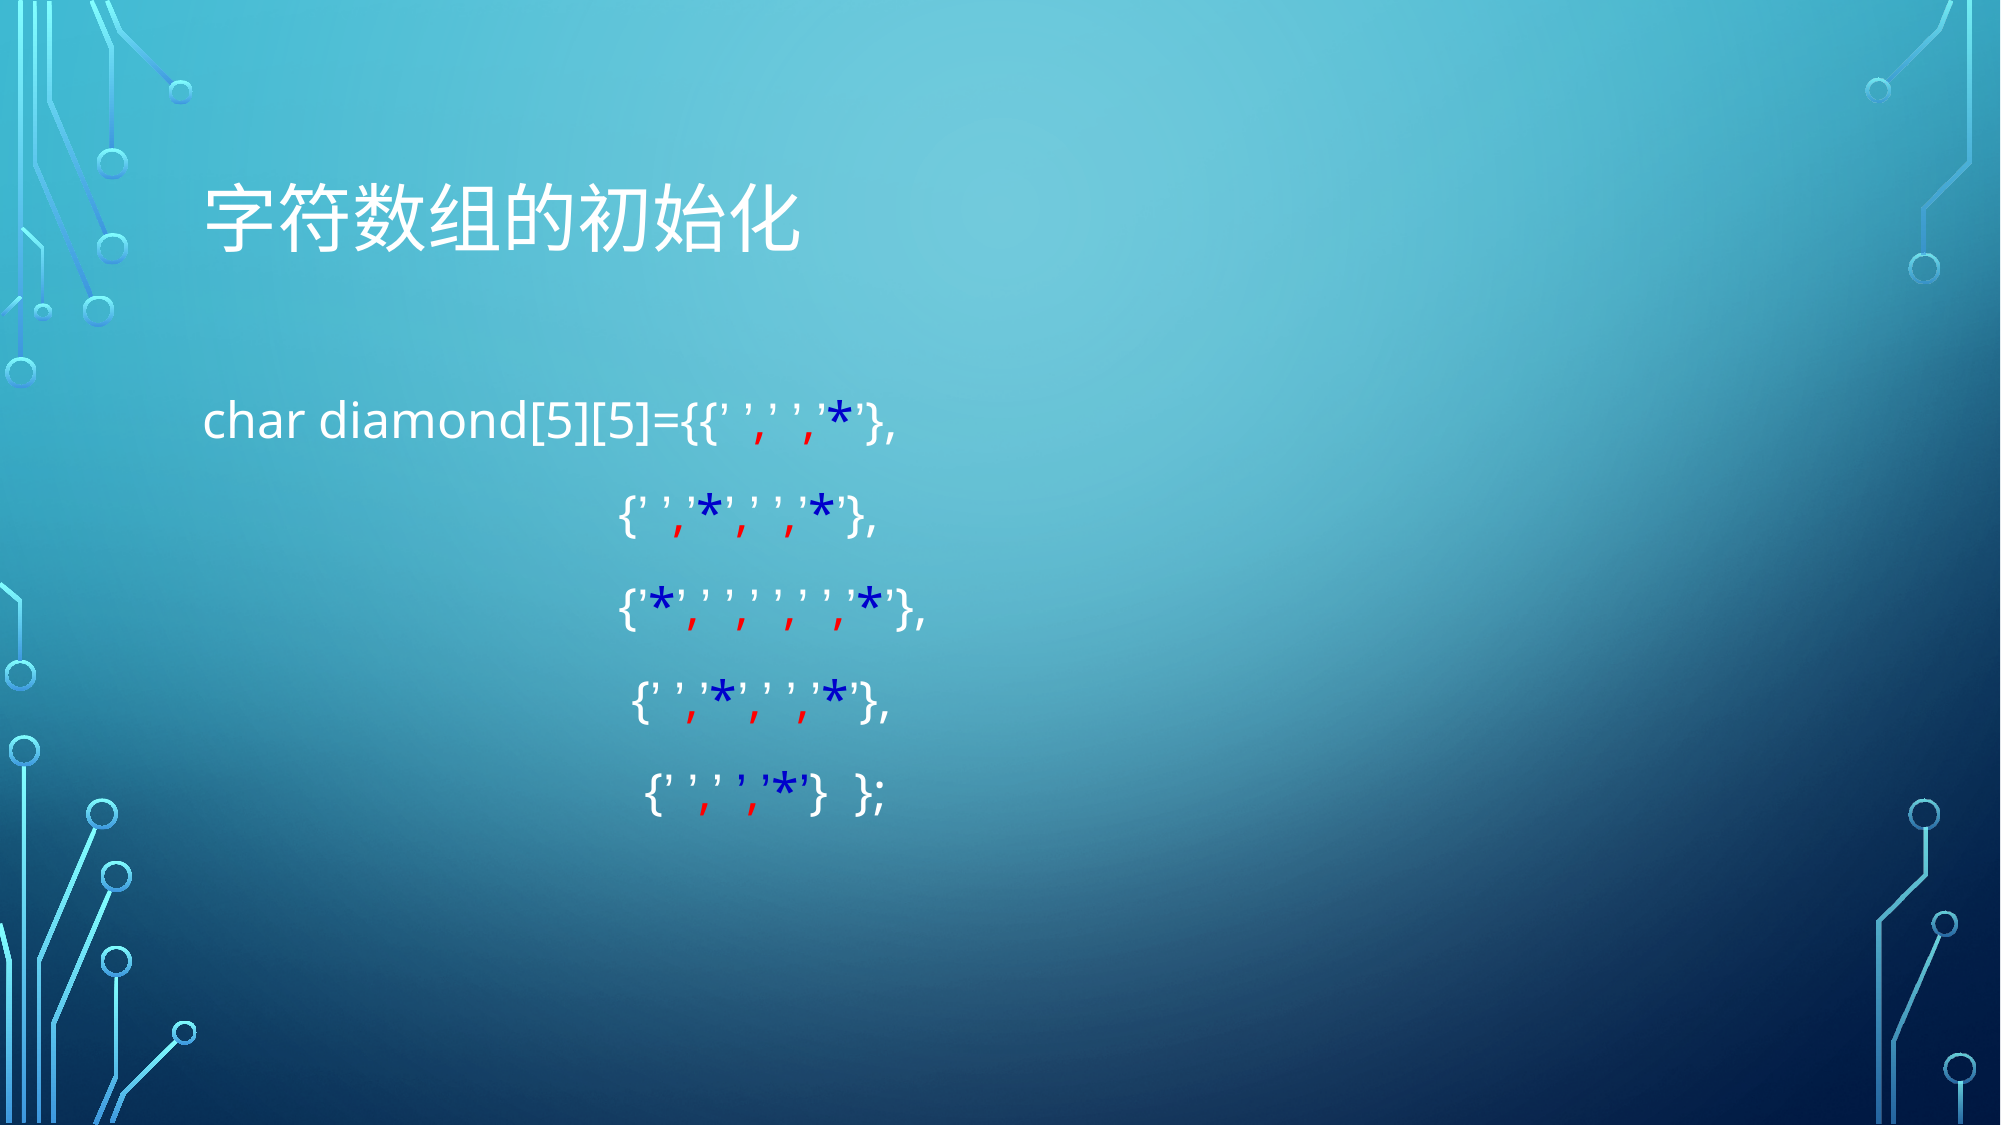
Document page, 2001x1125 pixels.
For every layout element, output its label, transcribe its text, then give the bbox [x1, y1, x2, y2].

list char diamond[5][5]={{’ ’,’ ’,’*’}, {’ ’,’*’,’ ’,’*’}, {’*’,’ ’,’ ’,’ ’,’*’}, {’ ’,’*’,’ ’,’*’}, {’ ’,’ ’,’*’} }; [187, 369, 1813, 950]
title 字符数组的初始化 [187, 101, 1813, 344]
